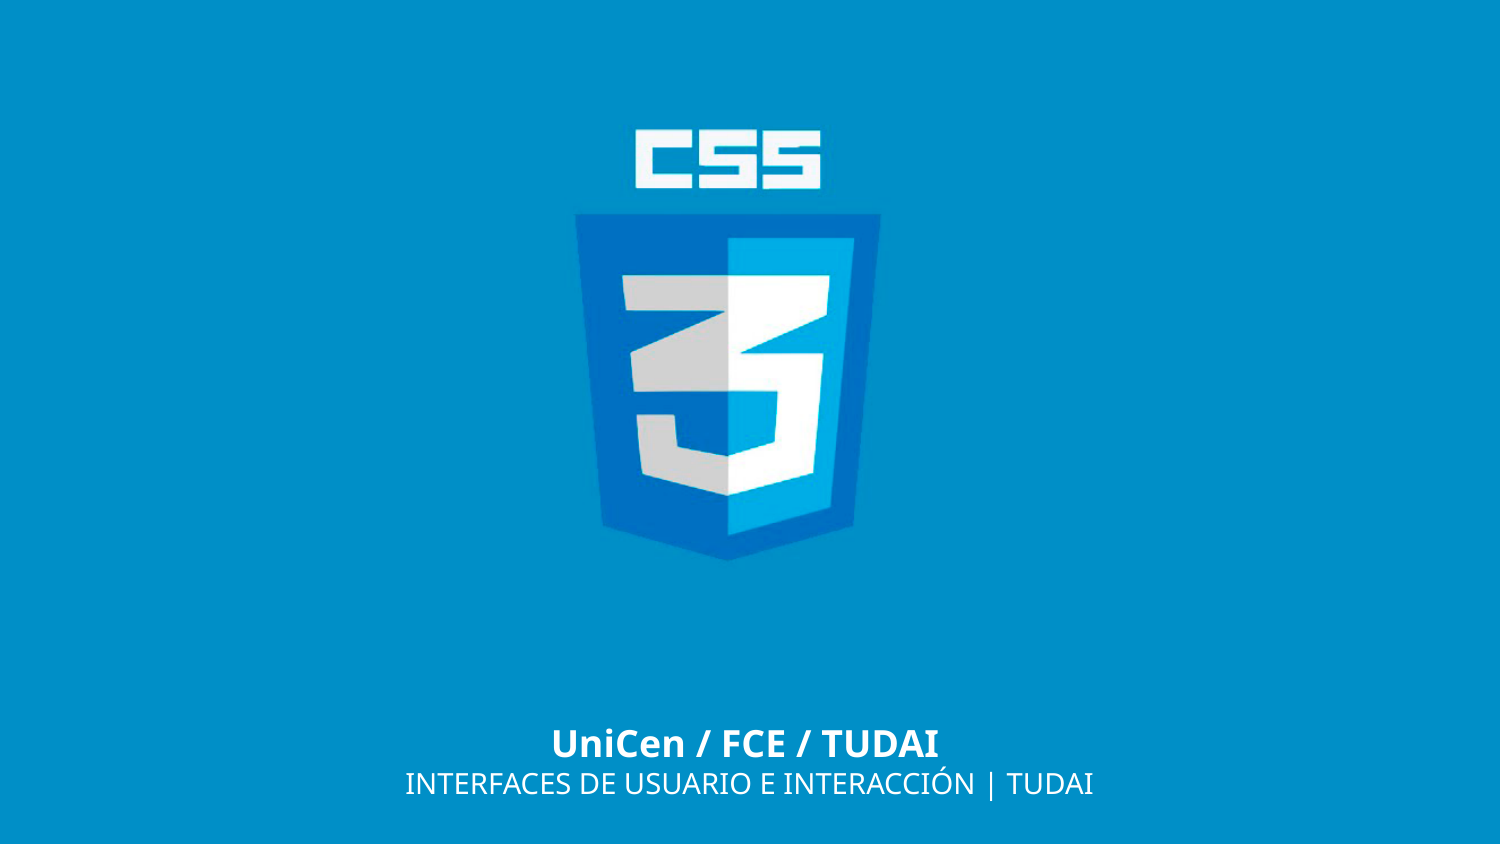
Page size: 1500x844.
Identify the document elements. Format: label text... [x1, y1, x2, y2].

picture [699, 130, 756, 188]
picture [636, 130, 692, 188]
picture [577, 215, 879, 558]
text_box UniCen / FCE / TUDAI INTERFACES DE USUARIO E INTERACCIÓN | TUDAI [0, 676, 1500, 844]
picture [762, 131, 820, 189]
